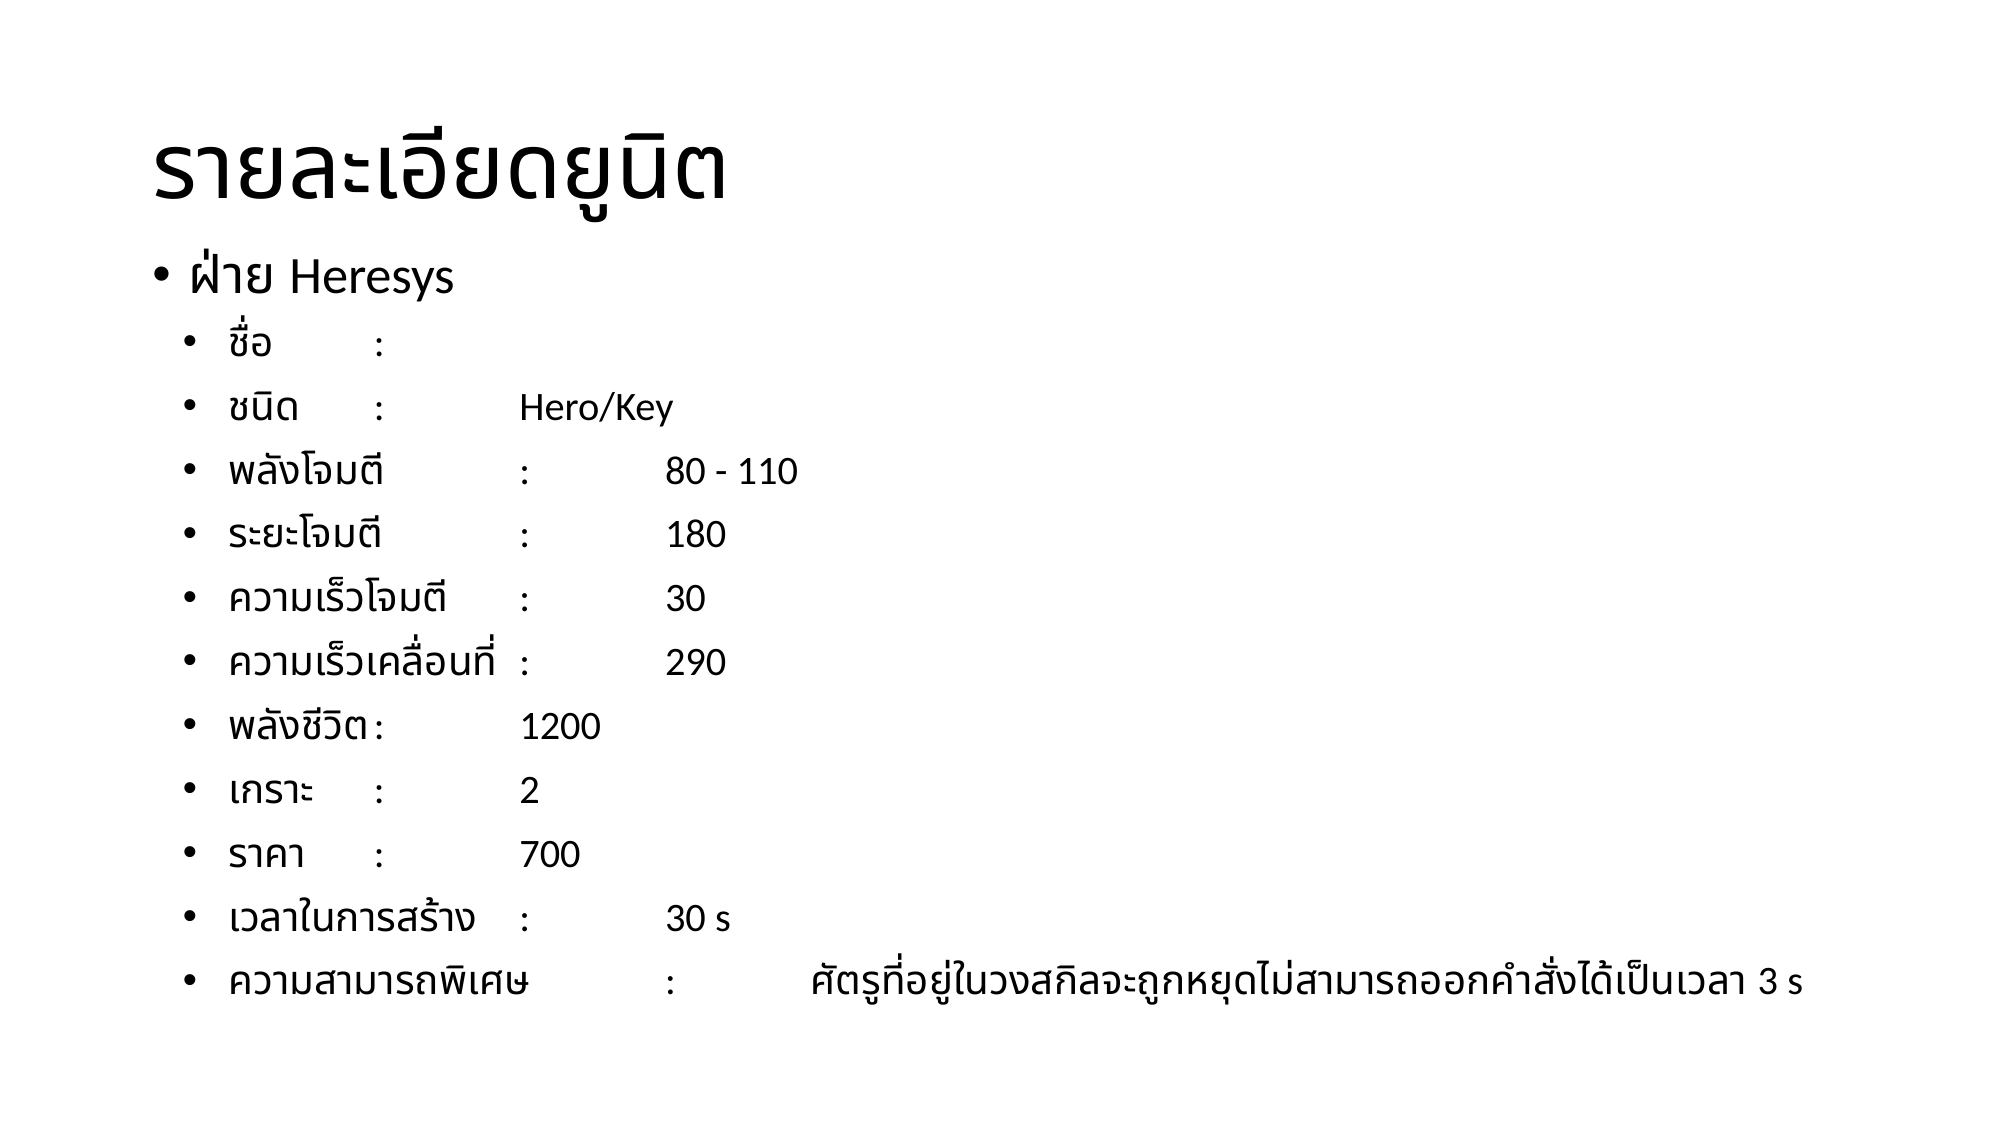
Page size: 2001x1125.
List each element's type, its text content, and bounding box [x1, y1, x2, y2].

title รายละเอียดยูนิต [137, 59, 1863, 278]
text_box ชื่อ : ชนิด : Hero/Key พลังโจมตี : 80 - 110 ระยะโจมตี : 180 ความเร็วโจมตี : 30 ความเร็วเคลื่อนที่ : 290 พลังชีวิต : 1200 เกราะ : 2 ราคา : 700 เวลาในการสร้าง : 30 s ความสามารถพิเศษ : ศัตรูที่อยู่ในวงสกิลจะถูกหยุดไม่สามารถออกคำสั่งได้เป็นเวลา 3 s [168, 313, 1893, 1014]
list ฝ่าย Heresys [137, 240, 471, 314]
